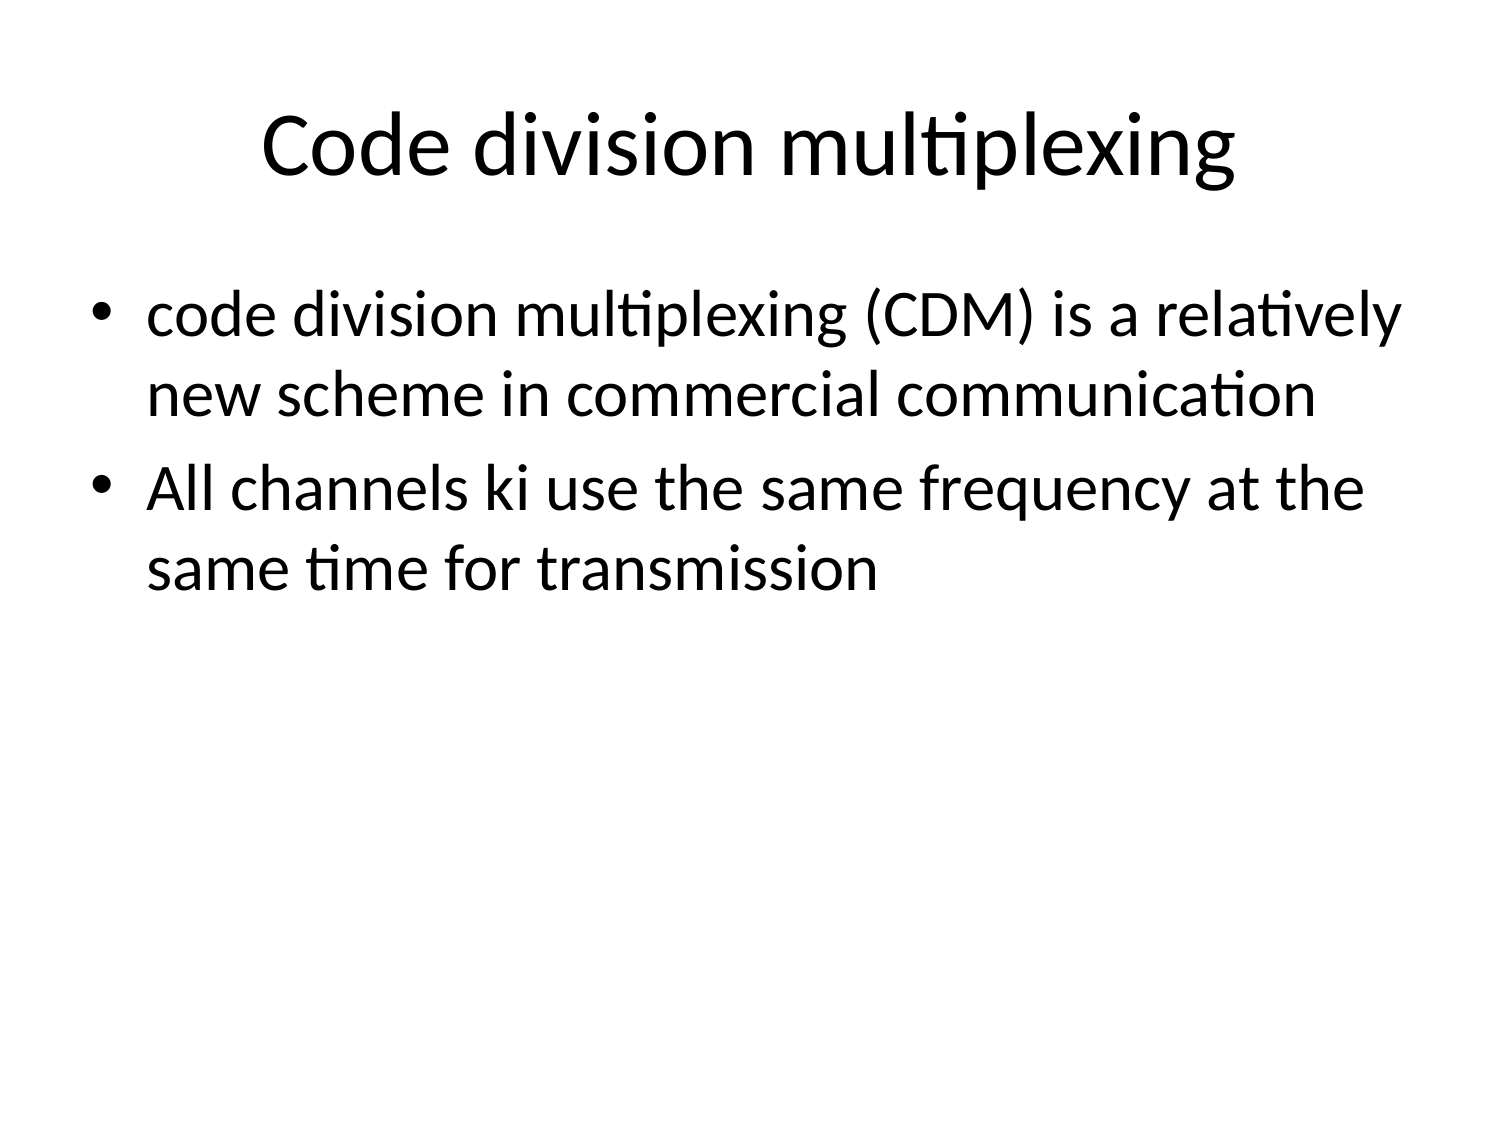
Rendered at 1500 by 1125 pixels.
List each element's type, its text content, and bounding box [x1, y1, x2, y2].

list code division multiplexing (CDM) is a relatively new scheme in commercial communication All channels ki use the same frequency at the same time for transmission [75, 262, 1425, 1005]
title Code division multiplexing [75, 45, 1425, 233]
